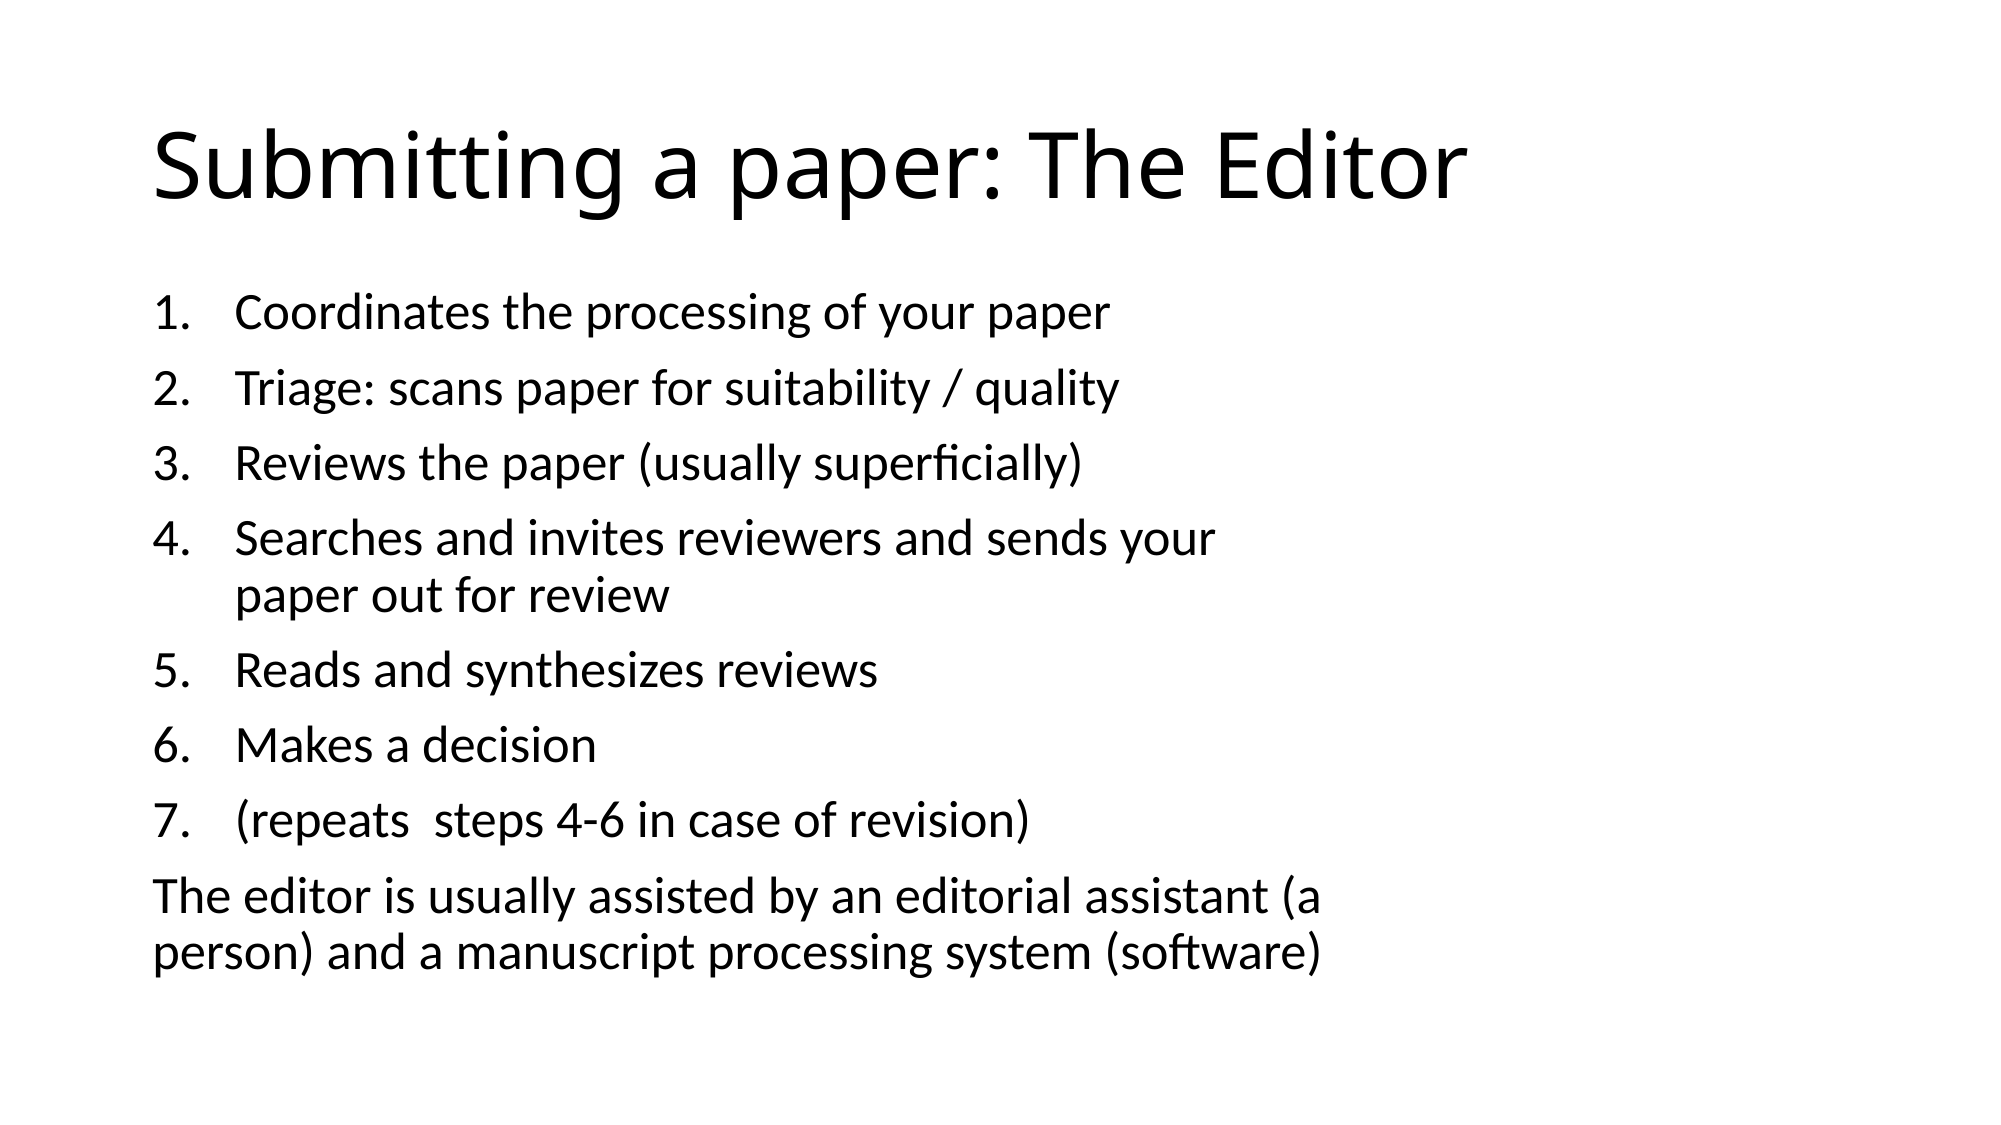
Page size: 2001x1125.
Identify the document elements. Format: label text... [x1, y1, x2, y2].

title Submitting a paper: The Editor [137, 59, 1863, 278]
list Coordinates the processing of your paper Triage: scans paper for suitability / quality Reviews the paper (usually superficially) Searches and invites reviewers and sends your paper out for review Reads and synthesizes reviews Makes a decision (repeats steps 4-6 in case of revision) The editor is usually assisted by an editorial assistant (a person) and a manuscript processing system (software) [137, 277, 1350, 1020]
